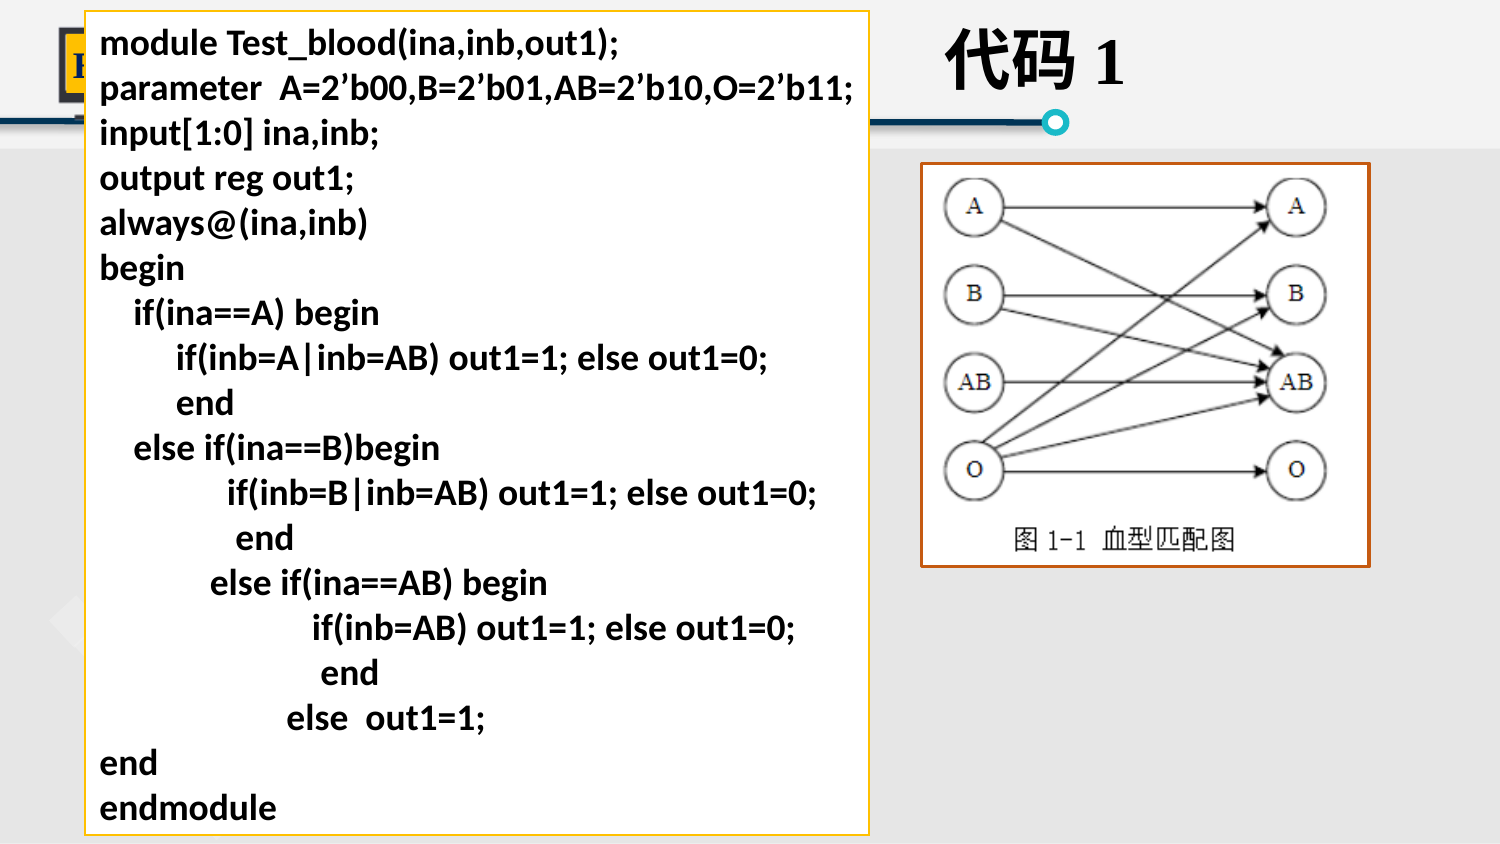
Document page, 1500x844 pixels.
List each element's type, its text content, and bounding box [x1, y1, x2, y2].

text_box module Test_blood(ina,inb,out1); parameter A=2’b00,B=2’b01,AB=2’b10,O=2’b11; input[1:0] ina,inb; output reg out1; always@(ina,inb) begin if(ina==A) begin if(inb=A|inb=AB) out1=1; else out1=0; end else if(ina==B)begin if(inb=B|inb=AB) out1=1; else out1=0; end else if(ina==AB) begin if(inb=AB) out1=1; else out1=0; end else out1=1; end endmodule [84, 10, 870, 836]
text_box 代码1 [929, 0, 1361, 145]
picture [922, 164, 1368, 566]
